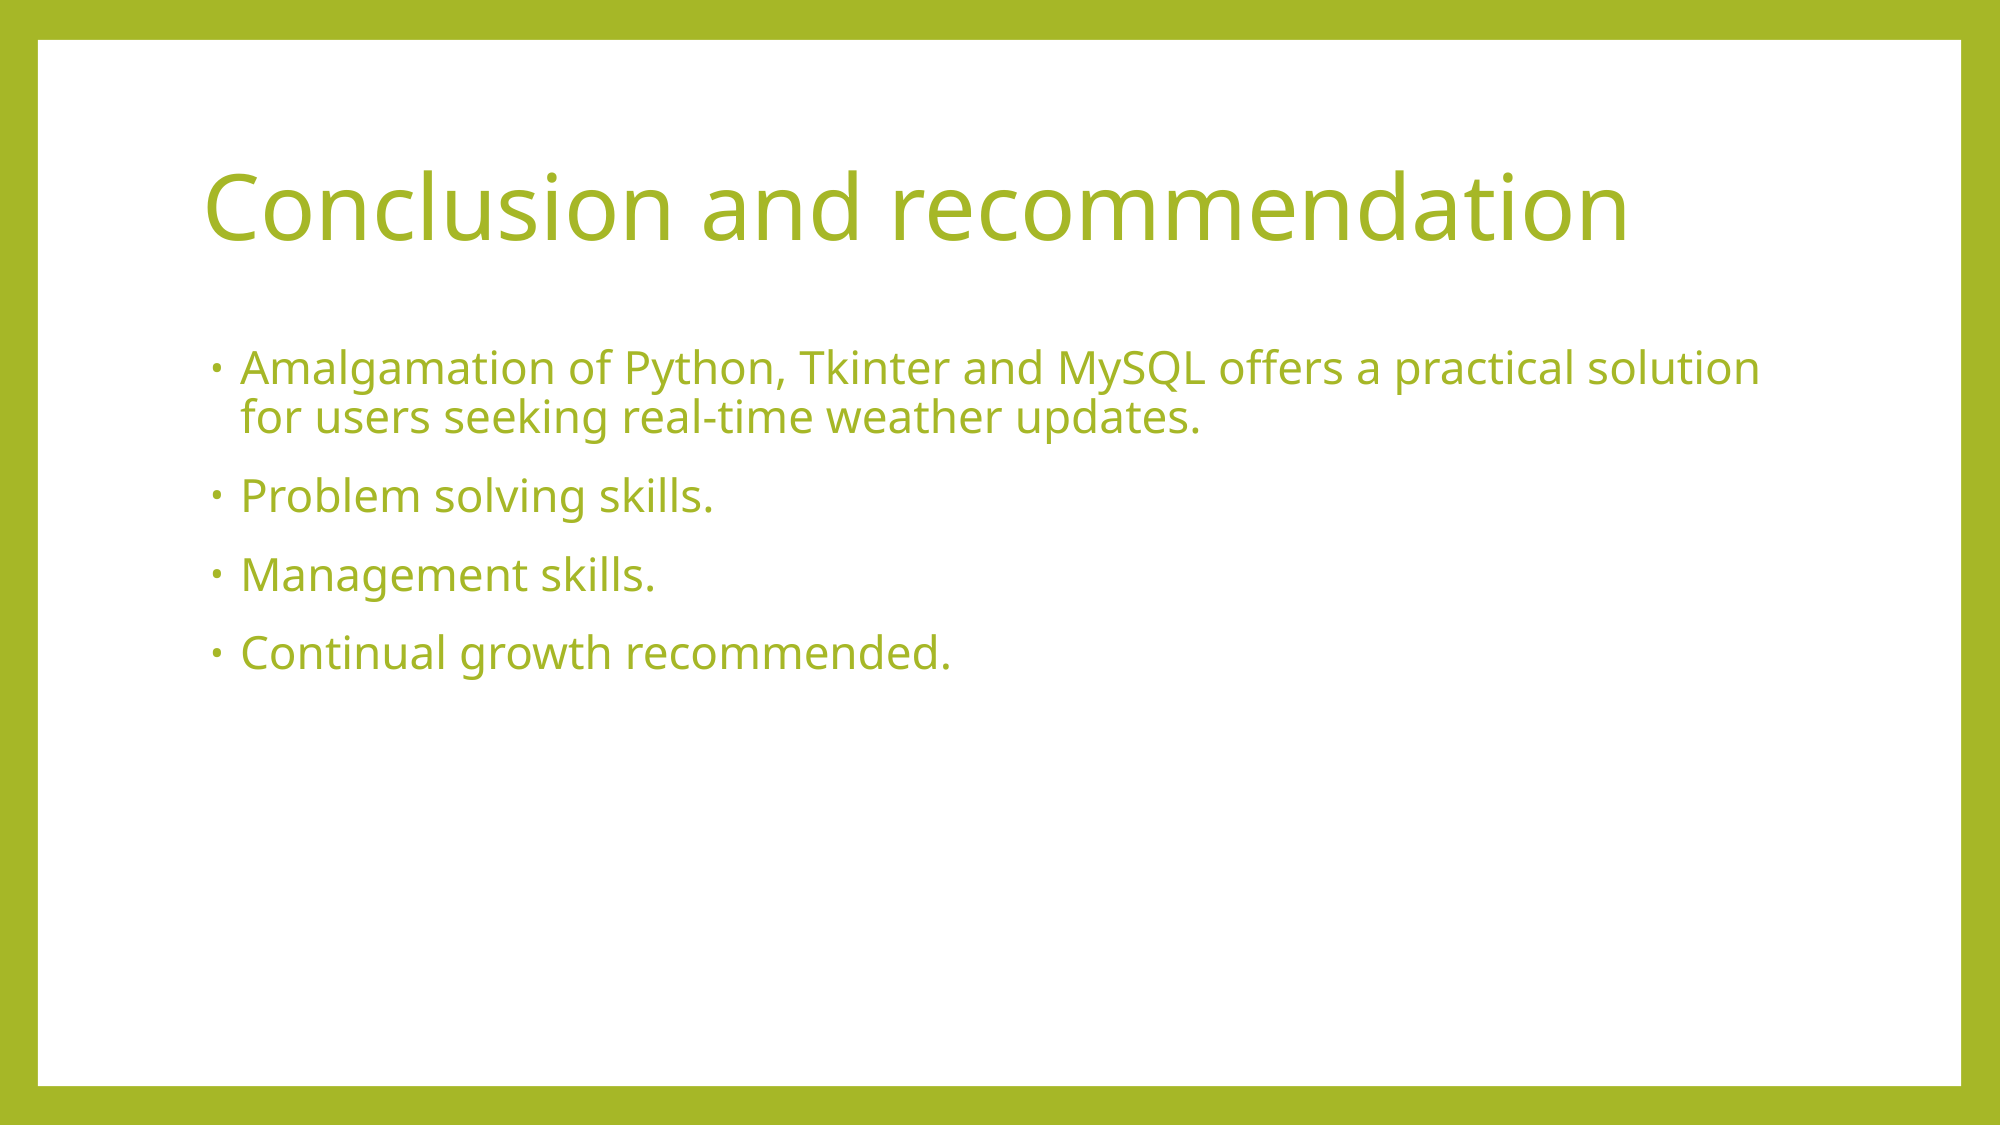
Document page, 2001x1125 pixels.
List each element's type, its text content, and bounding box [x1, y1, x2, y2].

list Amalgamation of Python, Tkinter and MySQL offers a practical solution for users seeking real-time weather updates. Problem solving skills. Management skills. Continual growth recommended. [187, 337, 1808, 1000]
title Conclusion and recommendation [187, 99, 1808, 323]
